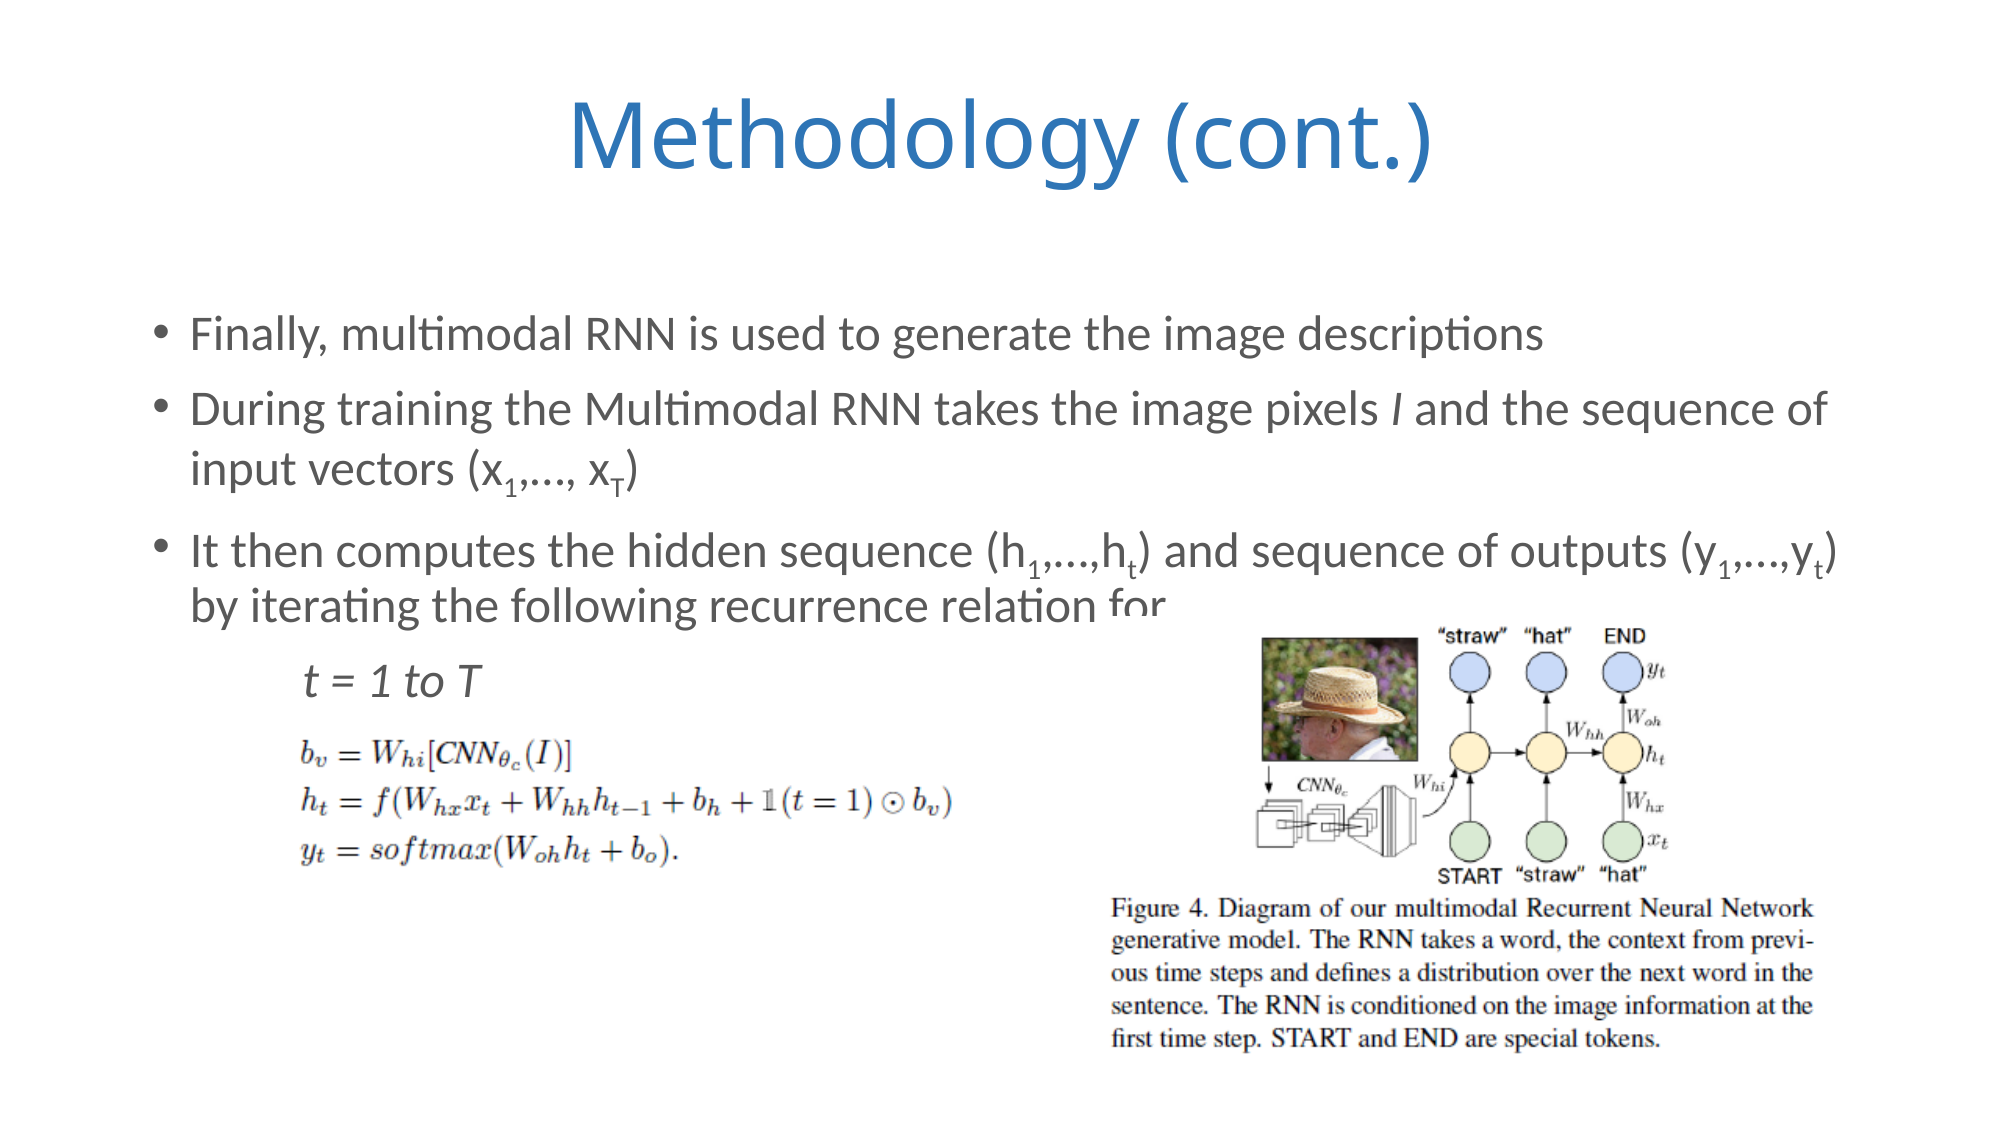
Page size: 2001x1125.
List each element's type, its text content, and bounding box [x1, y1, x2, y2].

picture [1101, 616, 1839, 1066]
list Finally, multimodal RNN is used to generate the image descriptions During training the Multimodal RNN takes the image pixels I and the sequence of input vectors (x1,…, xT) It then computes the hidden sequence (h1,…,ht) and sequence of outputs (y1,…,yt) by iterating the following recurrence relation for t = 1 to T [137, 299, 1863, 1014]
title Methodology (cont.) [137, 59, 1863, 217]
picture [280, 732, 965, 883]
